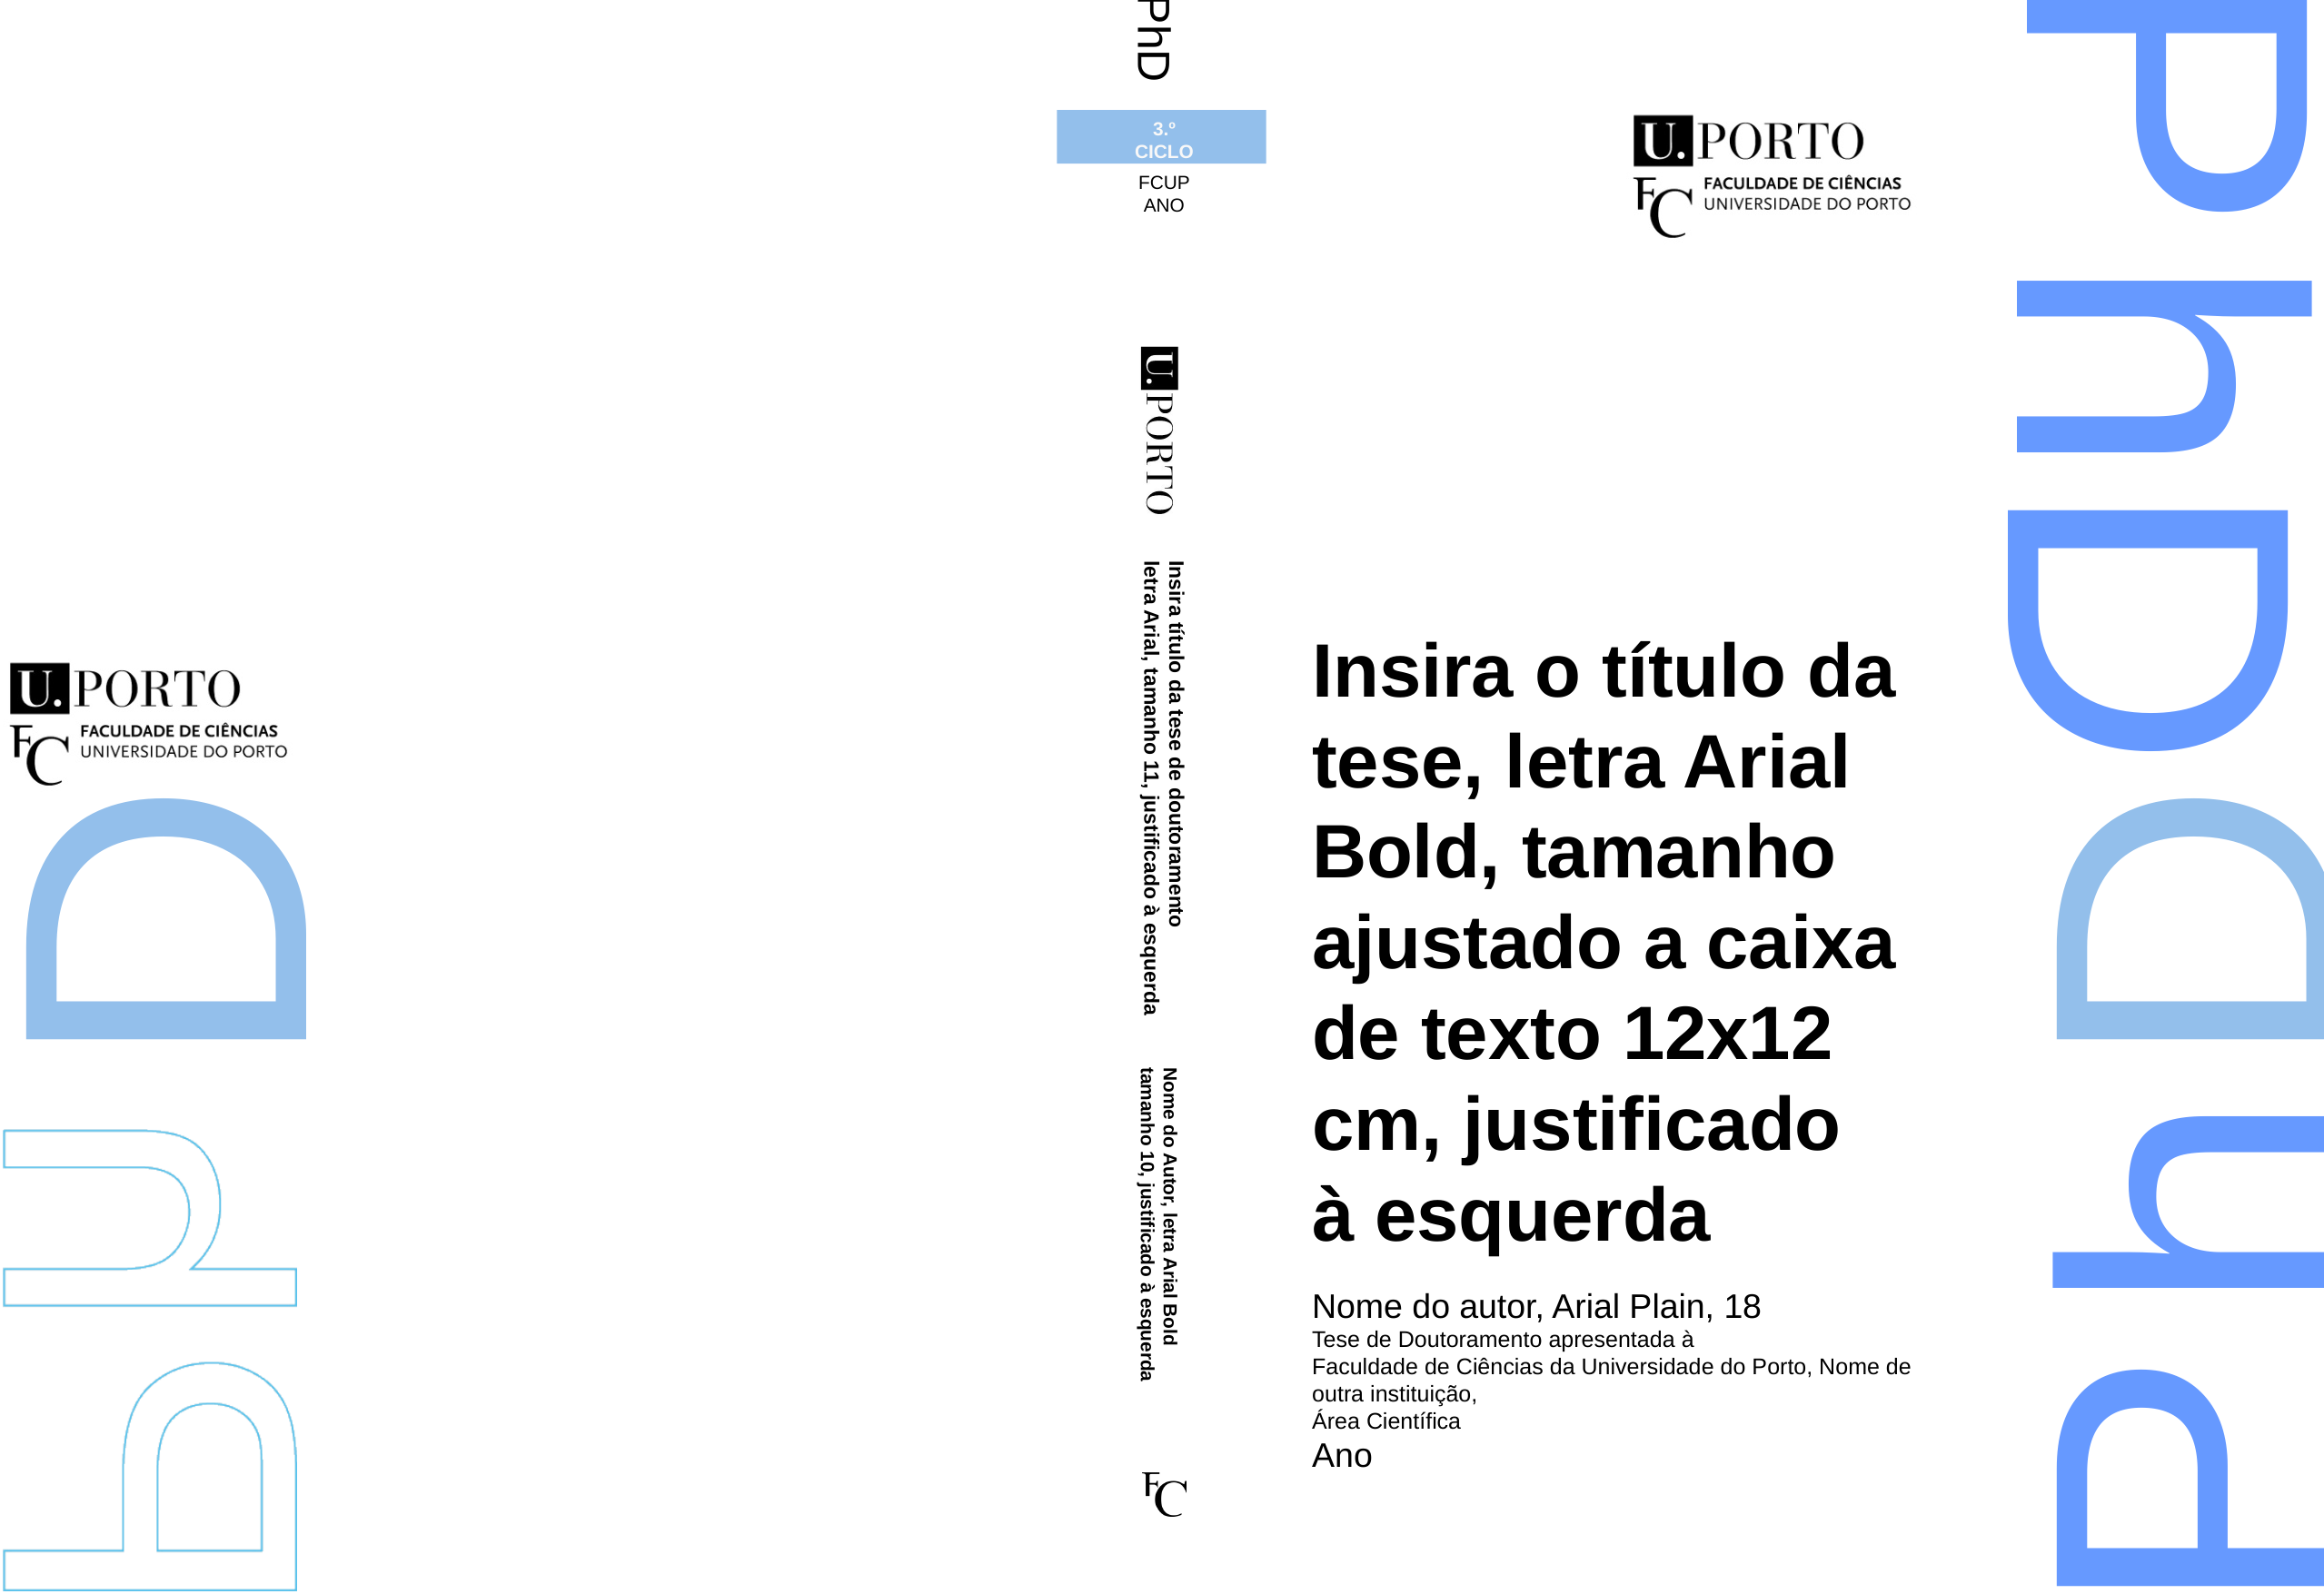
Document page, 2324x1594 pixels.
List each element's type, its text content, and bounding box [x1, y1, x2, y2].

text_box D [1920, 463, 2324, 698]
text_box h [1934, 1076, 2324, 1331]
text_box D [1923, 698, 2324, 1087]
text_box P [1923, 1279, 2324, 1594]
picture [2, 1129, 297, 1591]
text_box h [1928, 239, 2324, 463]
picture [1623, 77, 1935, 282]
text_box P [1939, 0, 2324, 239]
text_box Insira o título da tese, letra Arial Bold, tamanho ajustado a caixa de texto 12x12 cm, justificado à esquerda Nome do autor, Arial Plain, 18 Tese de Doutoramento apresentada à Faculdade de Ciências da Universidade do Porto, Nome de outra instituição, Área Científica Ano [1298, 614, 1934, 1548]
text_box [0, 0, 1266, 1517]
